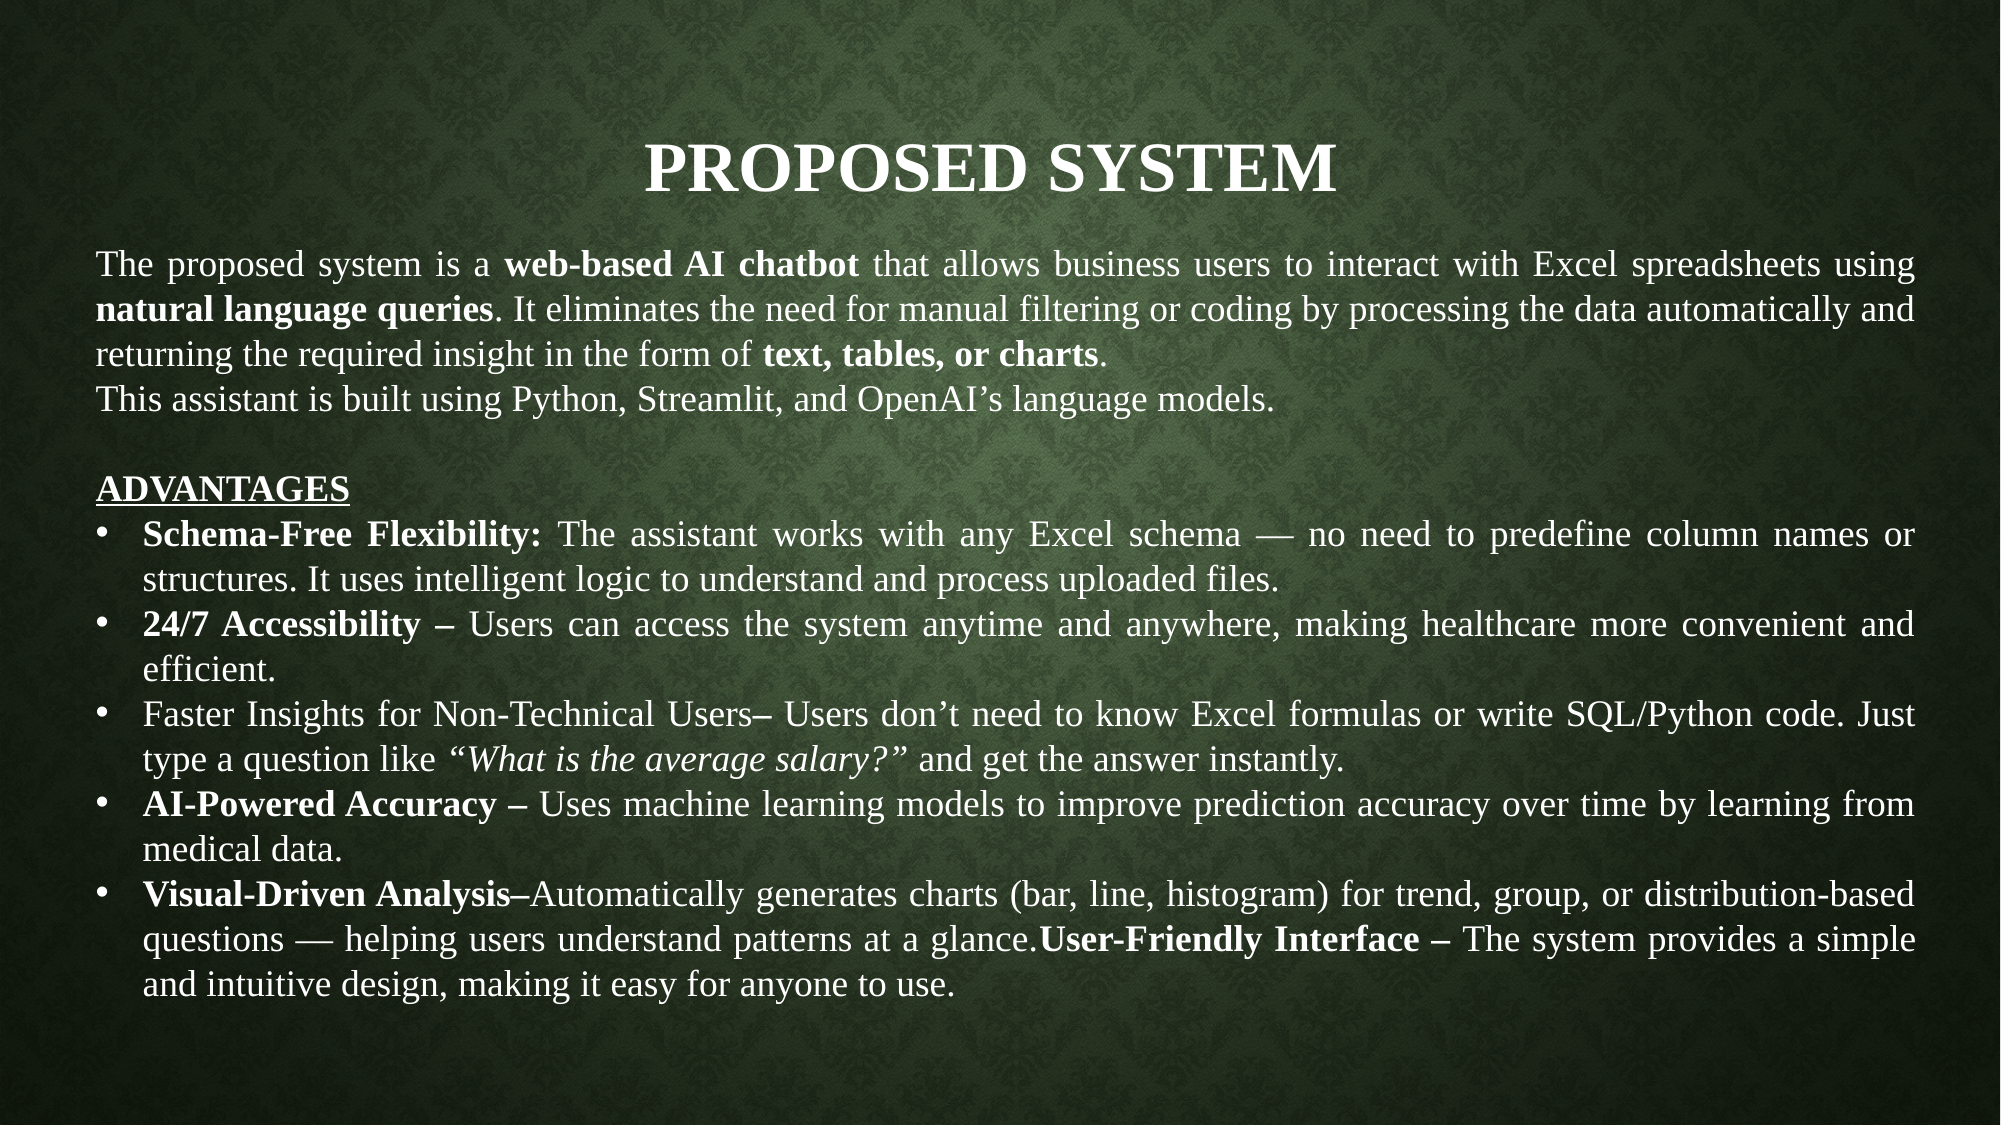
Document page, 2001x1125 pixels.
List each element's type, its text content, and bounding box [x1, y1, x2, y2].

title Proposed system [142, 80, 1841, 231]
text_box The proposed system is a web-based AI chatbot that allows business users to interact with Excel spreadsheets using natural language queries. It eliminates the need for manual filtering or coding by processing the data automatically and returning the required insight in the form of text, tables, or charts. This assistant is built using Python, Streamlit, and OpenAI’s language models. ADVANTAGES Schema-Free Flexibility: The assistant works with any Excel schema — no need to predefine column names or structures. It uses intelligent logic to understand and process uploaded files. 24/7 Accessibility – Users can access the system anytime and anywhere, making healthcare more convenient and efficient. Faster Insights for Non-Technical Users– Users don’t need to know Excel formulas or write SQL/Python code. Just type a question like “What is the average salary?” and get the answer instantly. AI-Powered Accuracy – Uses machine learning models to improve prediction accuracy over time by learning from medical data. Visual-Driven Analysis–Automatically generates charts (bar, line, histogram) for trend, group, or distribution-based questions — helping users understand patterns at a glance.User-Friendly Interface – The system provides a simple and intuitive design, making it easy for anyone to use. [80, 231, 1932, 1012]
